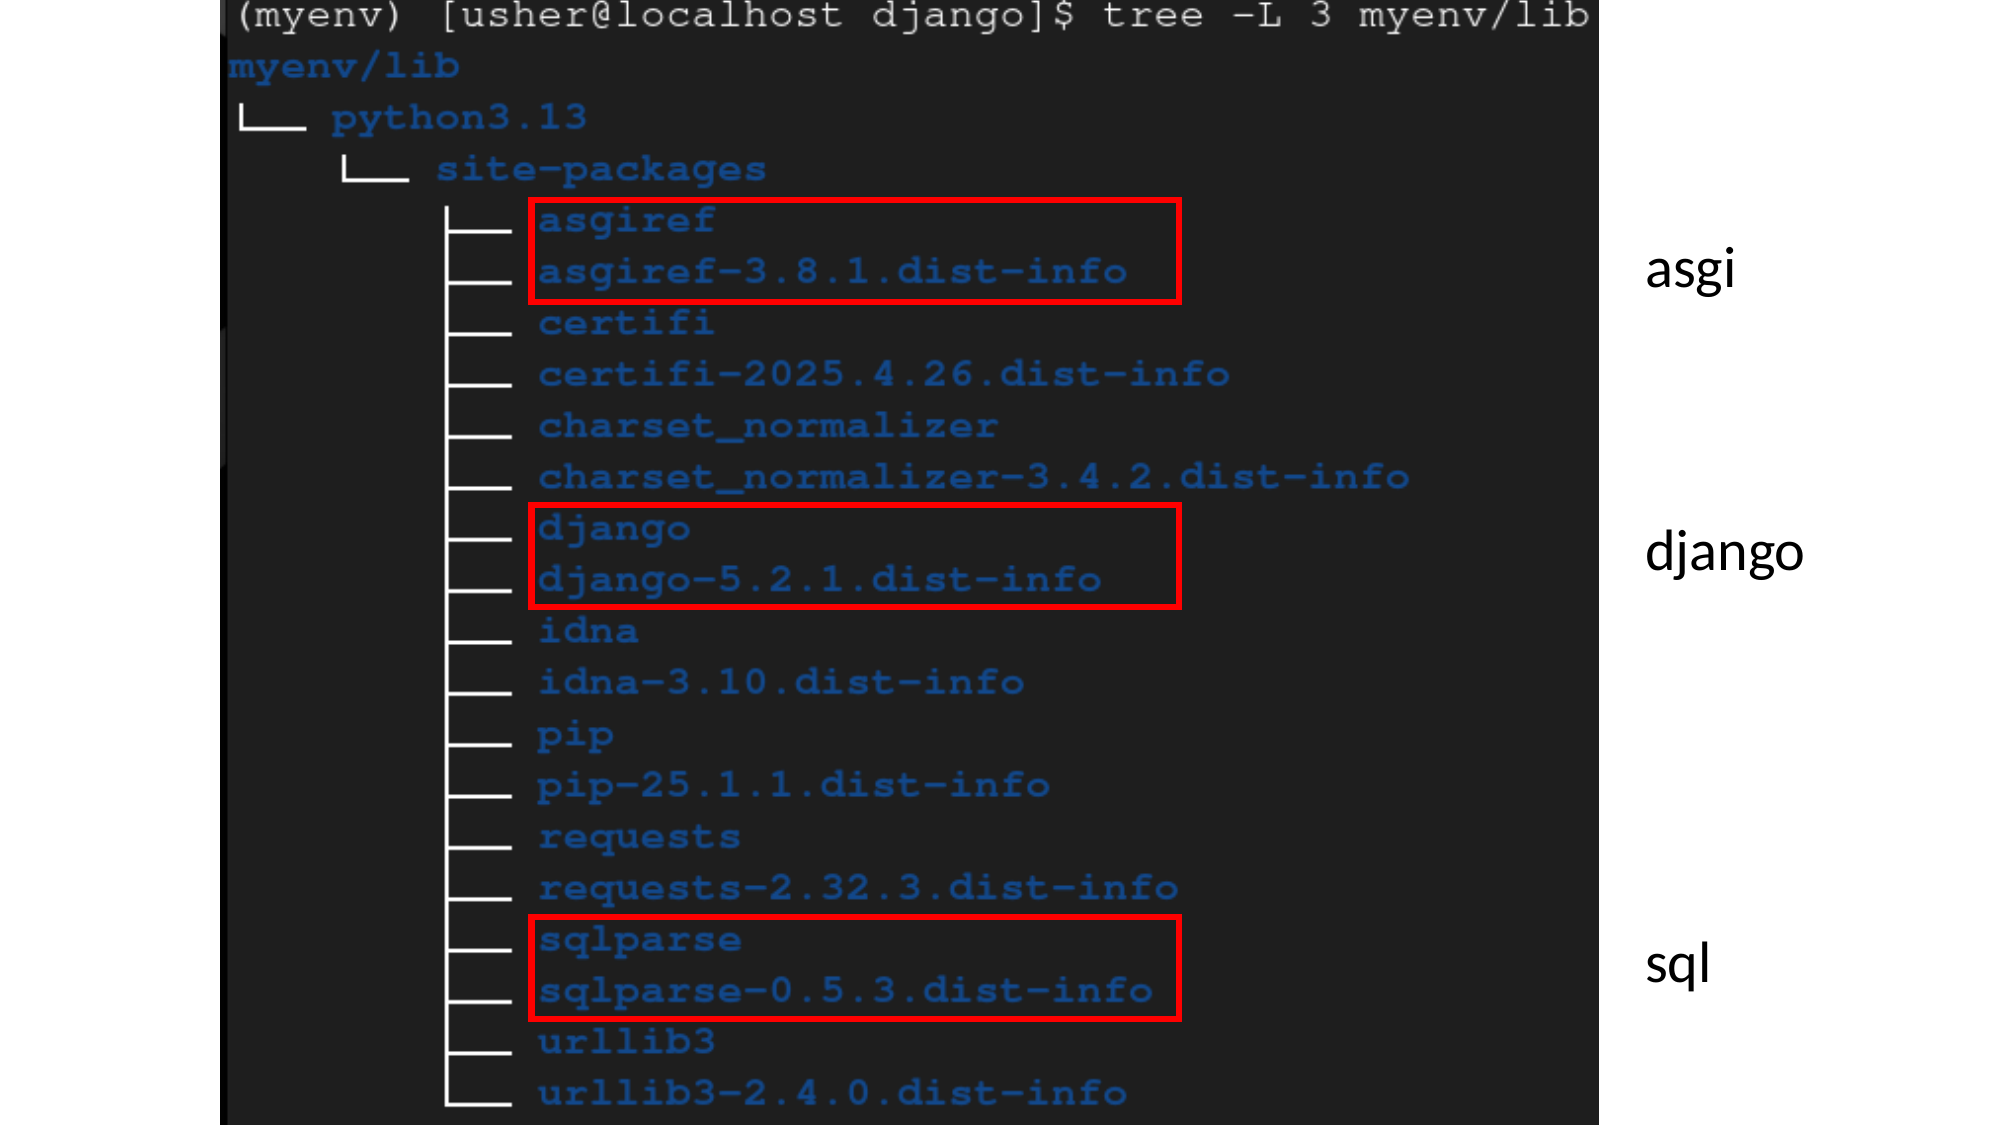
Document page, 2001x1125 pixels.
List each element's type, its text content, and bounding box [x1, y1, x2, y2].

picture [220, 0, 1599, 1125]
text_box sql [1630, 917, 1905, 1002]
text_box asgi [1630, 221, 1905, 307]
text_box django [1630, 505, 1905, 590]
